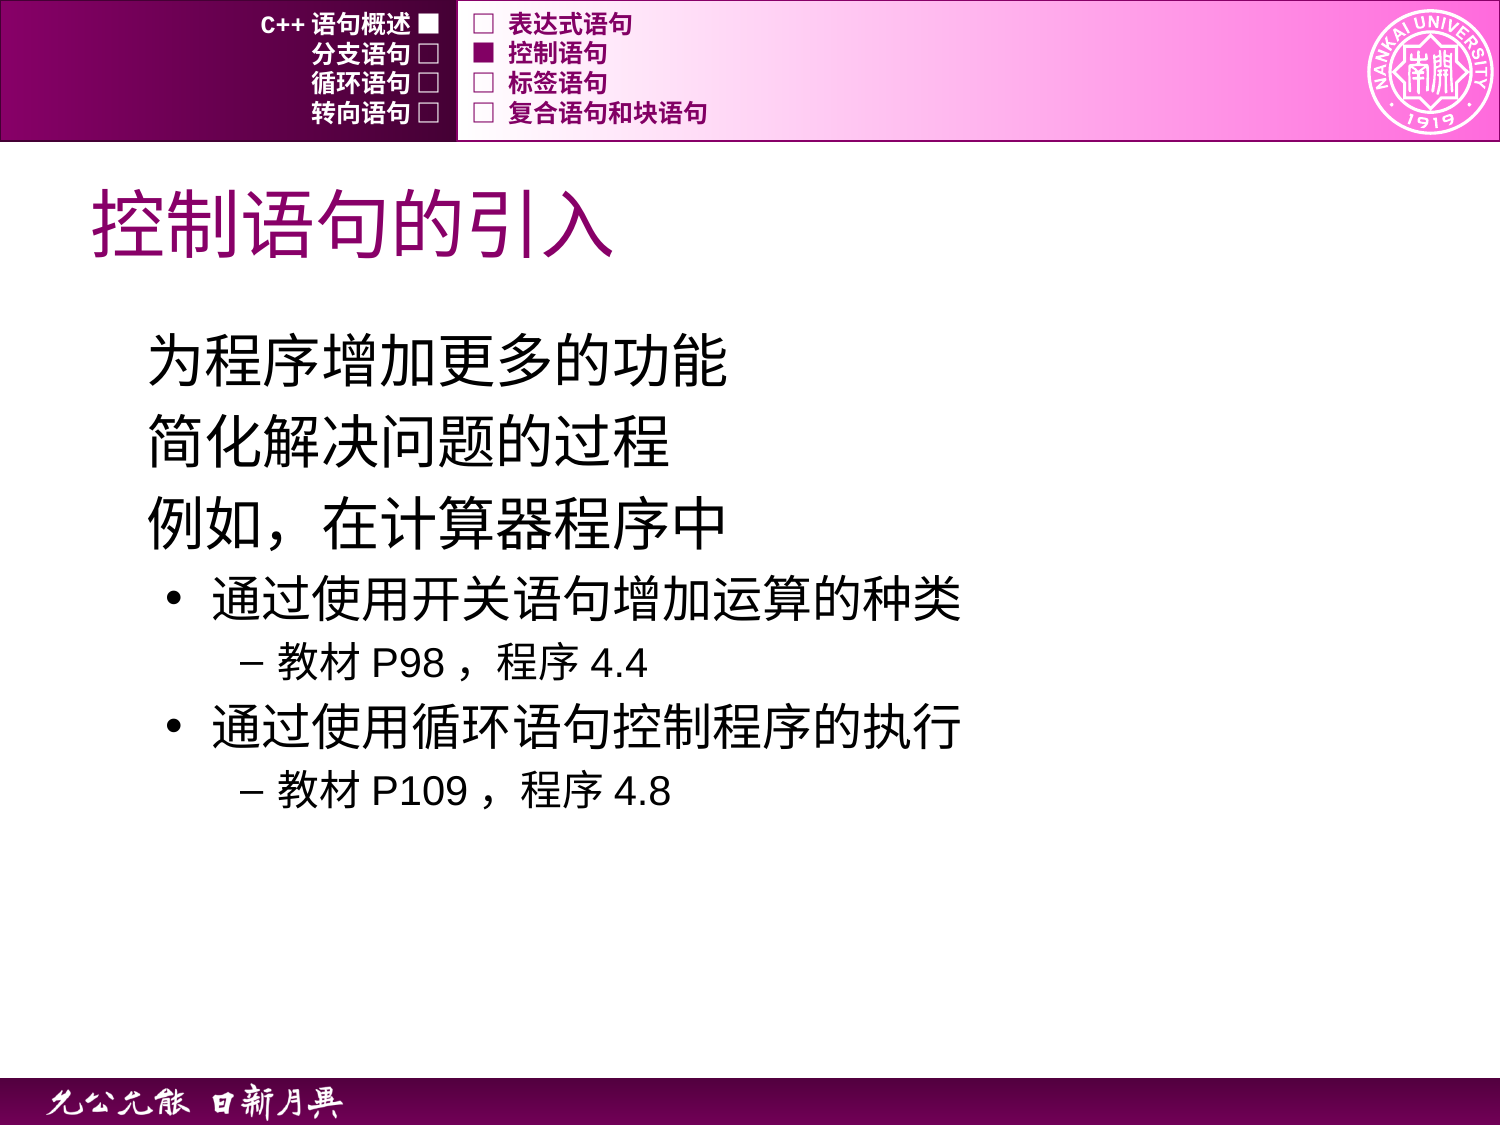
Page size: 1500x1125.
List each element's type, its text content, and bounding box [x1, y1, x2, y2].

text_box ■ 控制语句 [455, 36, 1361, 66]
text_box □ 复合语句和块语句 [455, 95, 1361, 129]
text_box 分支语句 □ [0, 36, 455, 66]
list 为程序增加更多的功能 简化解决问题的过程 例如，在计算器程序中 通过使用开关语句增加运算的种类 教材P98，程序4.4 通过使用循环语句控制程序的执行 教材P109，程序4.8 [74, 316, 1426, 1055]
title 控制语句的引入 [74, 163, 1426, 282]
text_box 循环语句 □ [0, 66, 455, 95]
text_box 转向语句 □ [0, 95, 455, 129]
text_box □ 标签语句 [455, 66, 1361, 95]
text_box C++语句概述 ■ [0, 7, 455, 36]
picture [35, 1081, 356, 1122]
text_box □ 表达式语句 [455, 7, 1361, 36]
